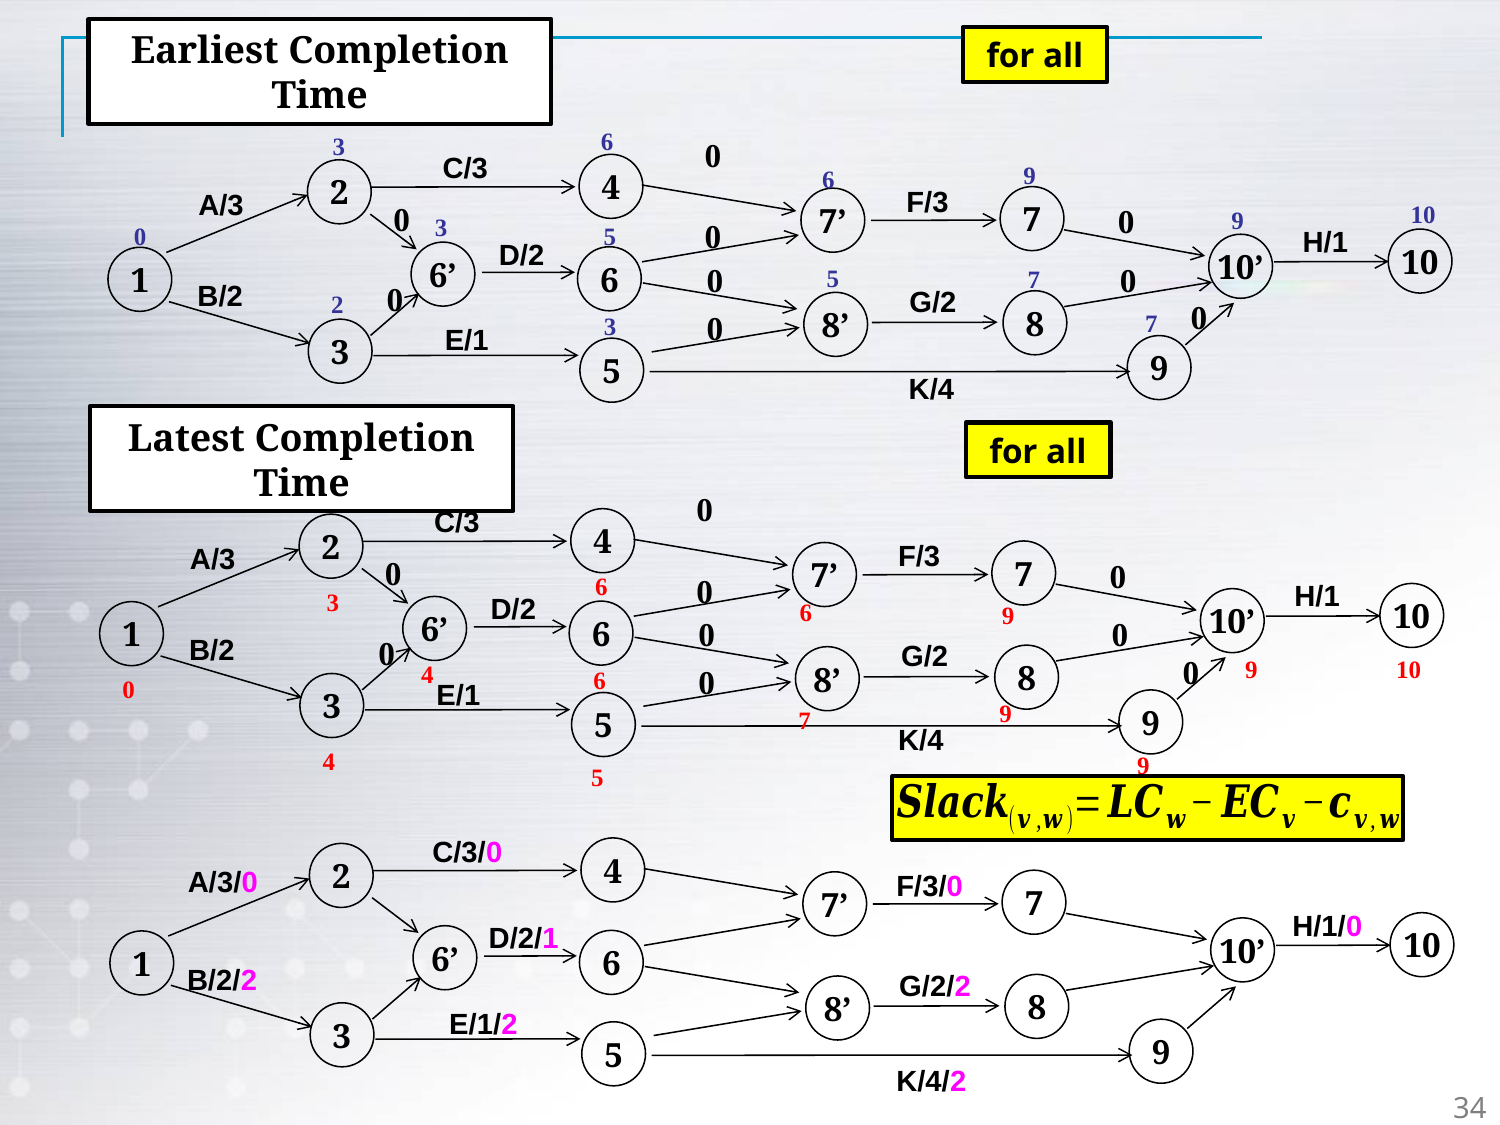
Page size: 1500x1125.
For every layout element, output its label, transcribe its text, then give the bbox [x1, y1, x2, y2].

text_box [88, 18, 1453, 414]
slide_number 34 [1151, 1082, 1500, 1125]
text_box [109, 825, 1455, 1107]
picture [0, 0, 1500, 1125]
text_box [118, 118, 1451, 349]
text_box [106, 562, 1437, 799]
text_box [89, 405, 1444, 764]
